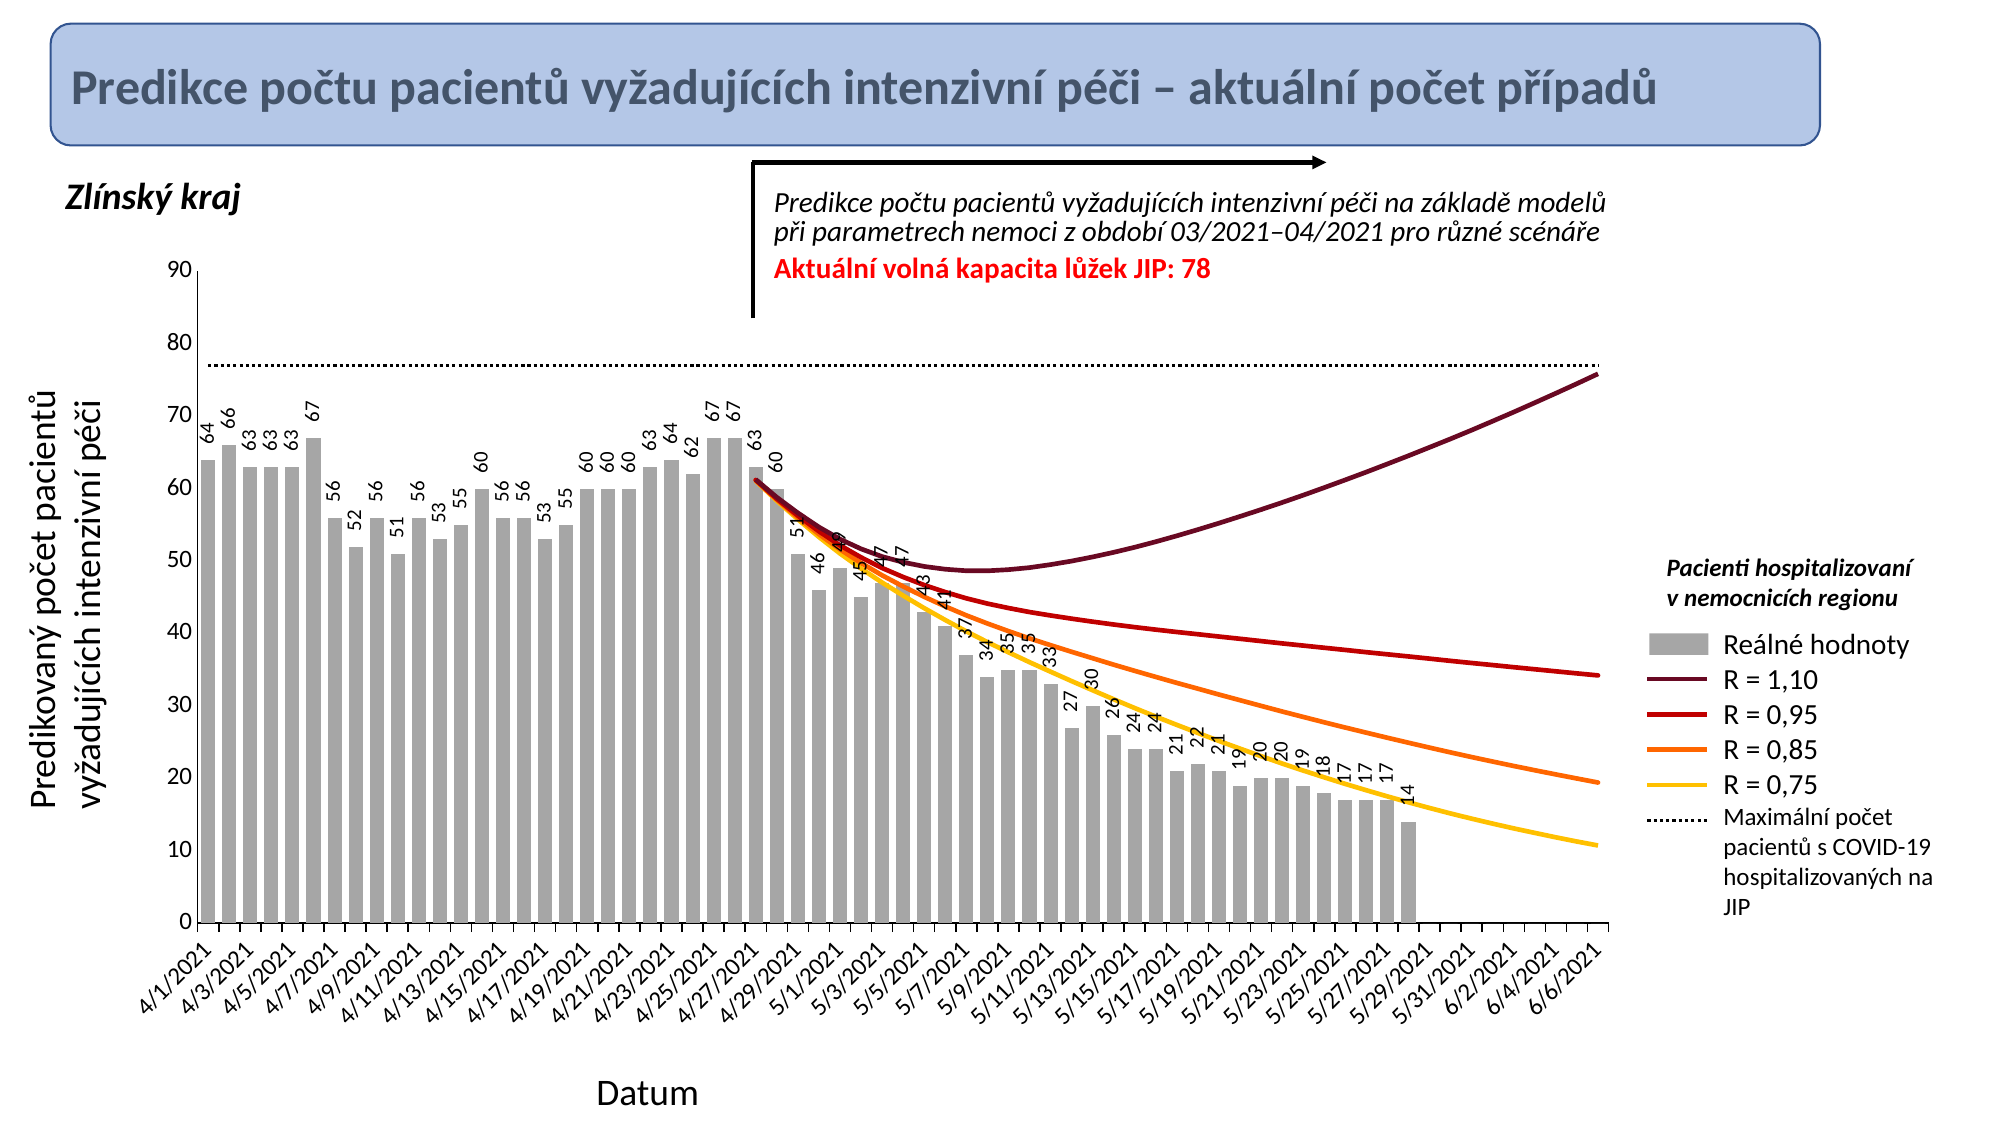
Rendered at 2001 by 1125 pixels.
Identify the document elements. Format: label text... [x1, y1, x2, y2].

text_box Zlínský kraj [50, 164, 338, 225]
table_header Predikce počtu pacientů vyžadujících intenzivní péči na základě modelů při parametrech nemoci z období 03/2021–04/2021 pro různé scénáře [1327, 177, 1616, 245]
text_box Datum [581, 1067, 715, 1121]
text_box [1647, 618, 1960, 932]
text_box Predikovaný počet pacientů vyžadujících intenzivní péči [10, 374, 91, 825]
text_box Predikce počtu pacientů vyžadujících intenzivní péči – aktuální počet případů [49, 22, 1822, 147]
chart [91, 245, 2000, 1067]
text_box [751, 162, 1327, 319]
